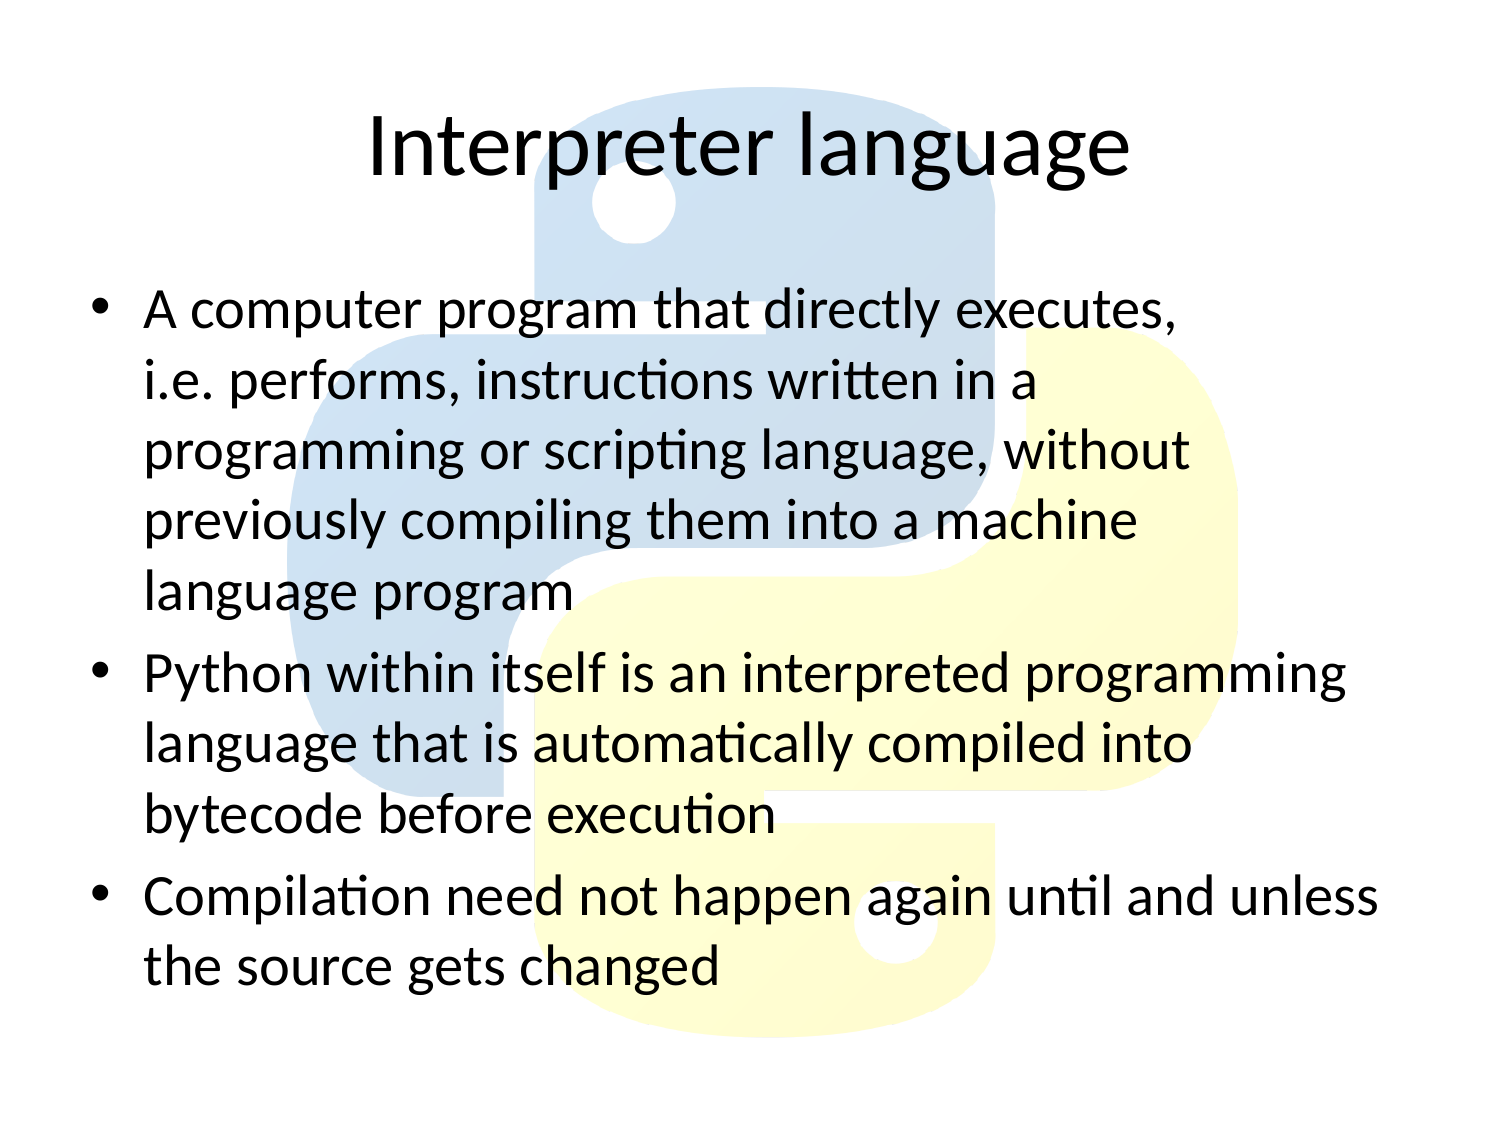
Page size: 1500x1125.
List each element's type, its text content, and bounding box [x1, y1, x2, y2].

list A computer program that directly executes, i.e. performs, instructions written in a programming or scripting language, without previously compiling them into a machine language program Python within itself is an interpreted programming language that is automatically compiled into bytecode before execution Compilation need not happen again until and unless the source gets changed [75, 262, 282, 1005]
list A computer program that directly executes, i.e. performs, instructions written in a programming or scripting language, without previously compiling them into a machine language program Python within itself is an interpreted programming language that is automatically compiled into bytecode before execution Compilation need not happen again until and unless the source gets changed [1241, 262, 1425, 1005]
title Interpreter language [75, 45, 1425, 233]
picture [287, 87, 1238, 1038]
